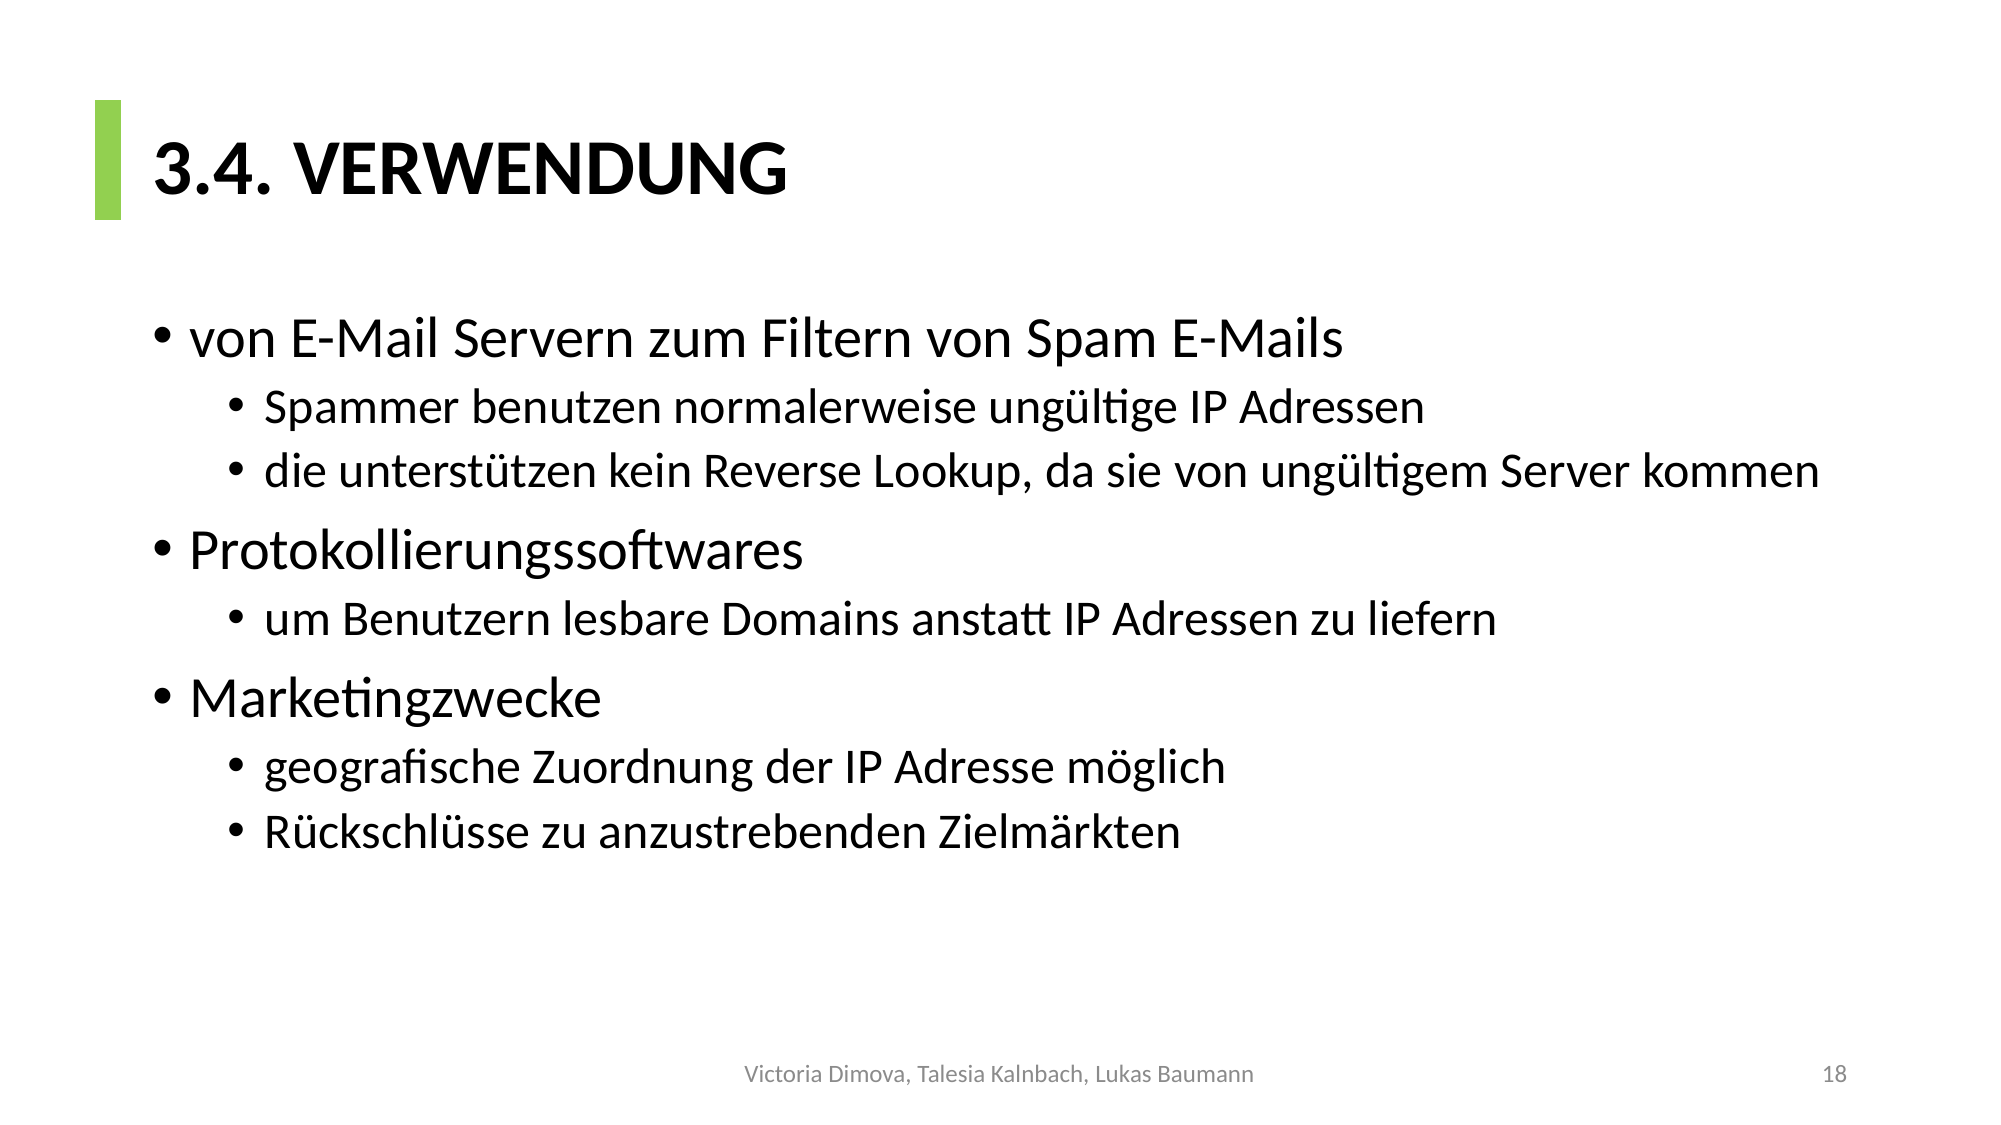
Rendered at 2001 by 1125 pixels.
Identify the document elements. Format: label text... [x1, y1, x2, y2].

footer Victoria Dimova, Talesia Kalnbach, Lukas Baumann [662, 1042, 1338, 1103]
list von E-Mail Servern zum Filtern von Spam E-Mails Spammer benutzen normalerweise ungültige IP Adressen die unterstützen kein Reverse Lookup, da sie von ungültigem Server kommen Protokollierungssoftwares um Benutzern lesbare Domains anstatt IP Adressen zu liefern Marketingzwecke geografische Zuordnung der IP Adresse möglich Rückschlüsse zu anzustrebenden Zielmärkten [137, 299, 1863, 1014]
slide_number 18 [1412, 1042, 1863, 1103]
title 3.4. VERWENDUNG [137, 59, 1863, 278]
text_box [95, 100, 121, 220]
